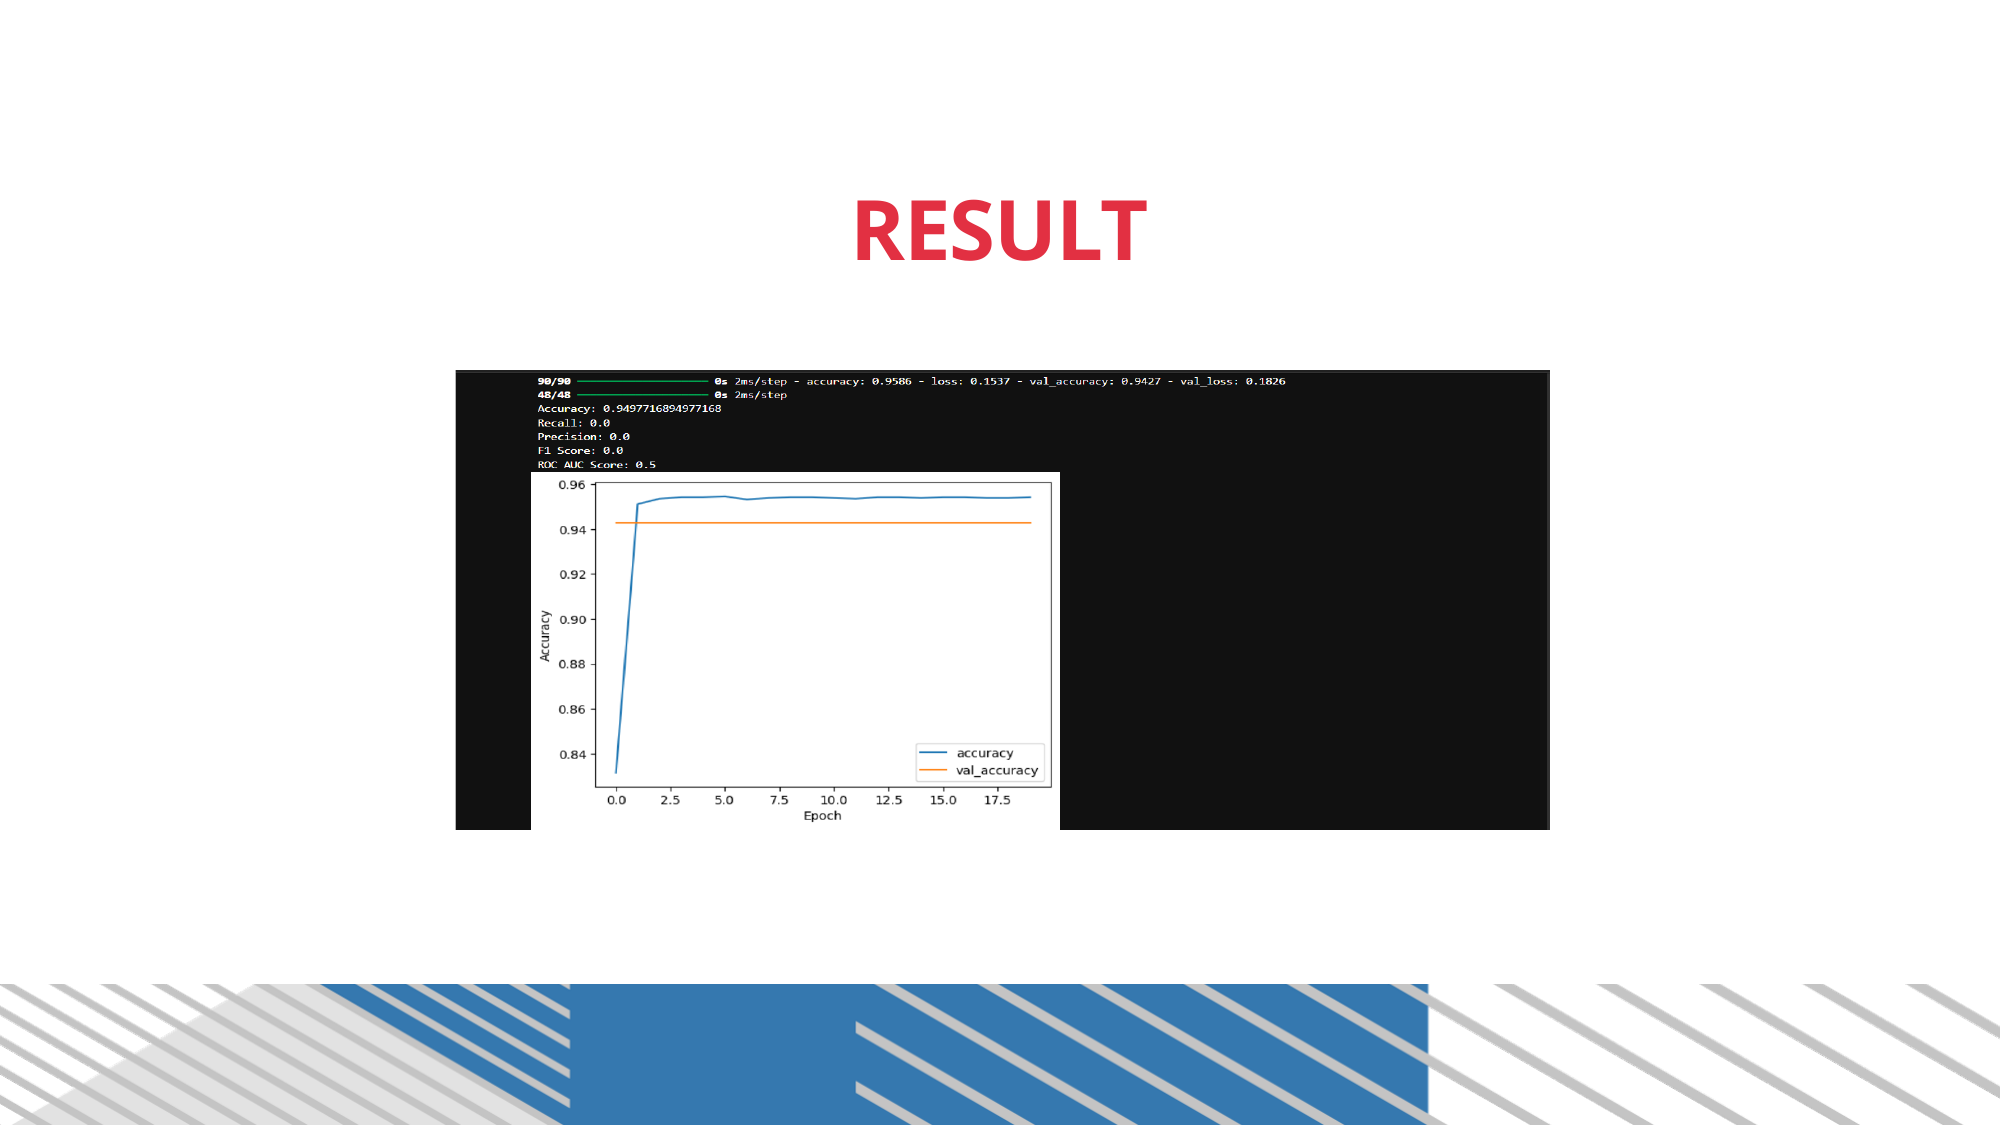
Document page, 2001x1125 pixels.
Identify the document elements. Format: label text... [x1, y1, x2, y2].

picture [455, 370, 1550, 830]
text_box RESULT [137, 59, 1863, 278]
picture [0, 984, 2000, 1125]
